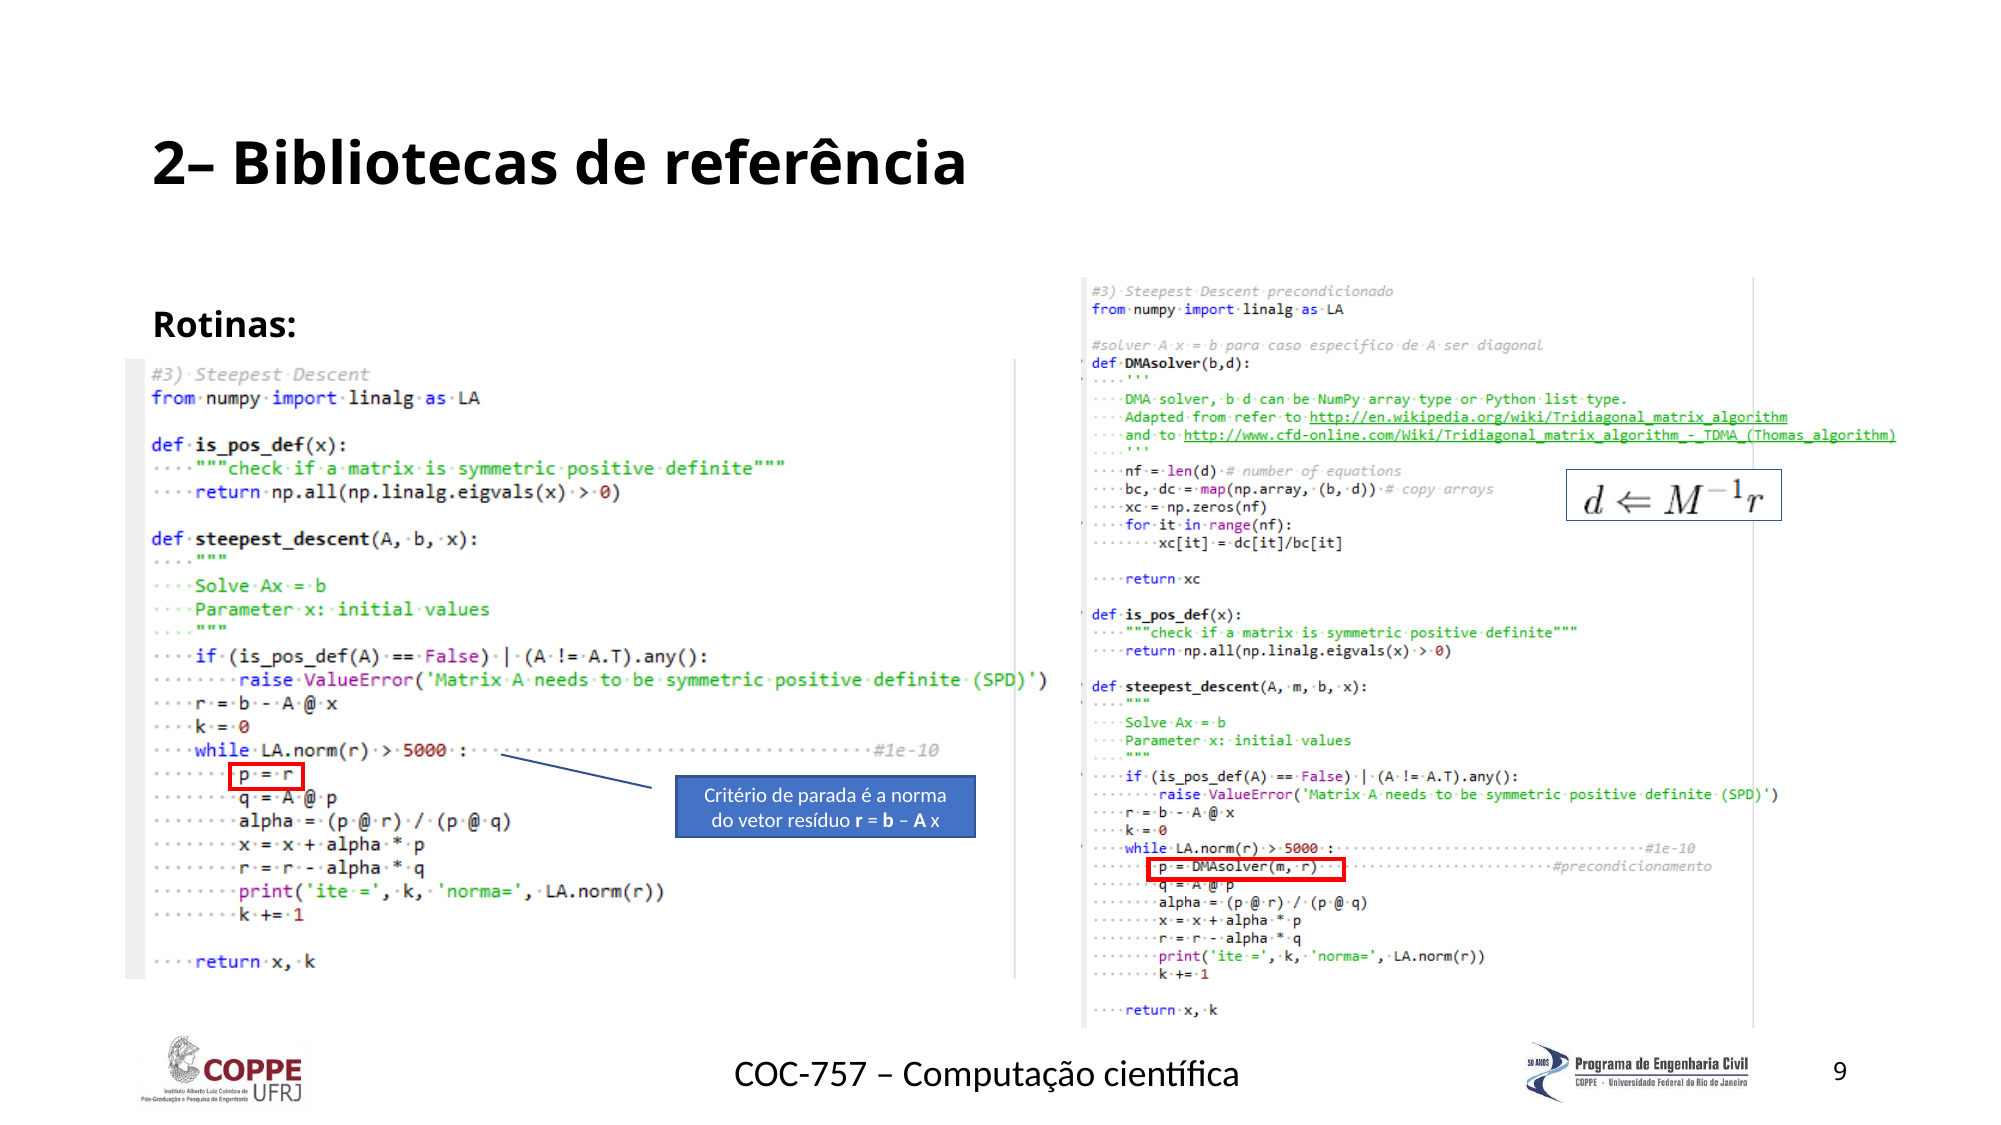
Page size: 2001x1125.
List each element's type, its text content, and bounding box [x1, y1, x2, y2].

picture [124, 359, 1050, 979]
picture [1501, 1042, 1774, 1103]
title 2– Bibliotecas de referência [137, 59, 1863, 278]
picture [137, 1035, 314, 1112]
list Rotinas: [137, 299, 1080, 1014]
picture [1080, 277, 1918, 1028]
